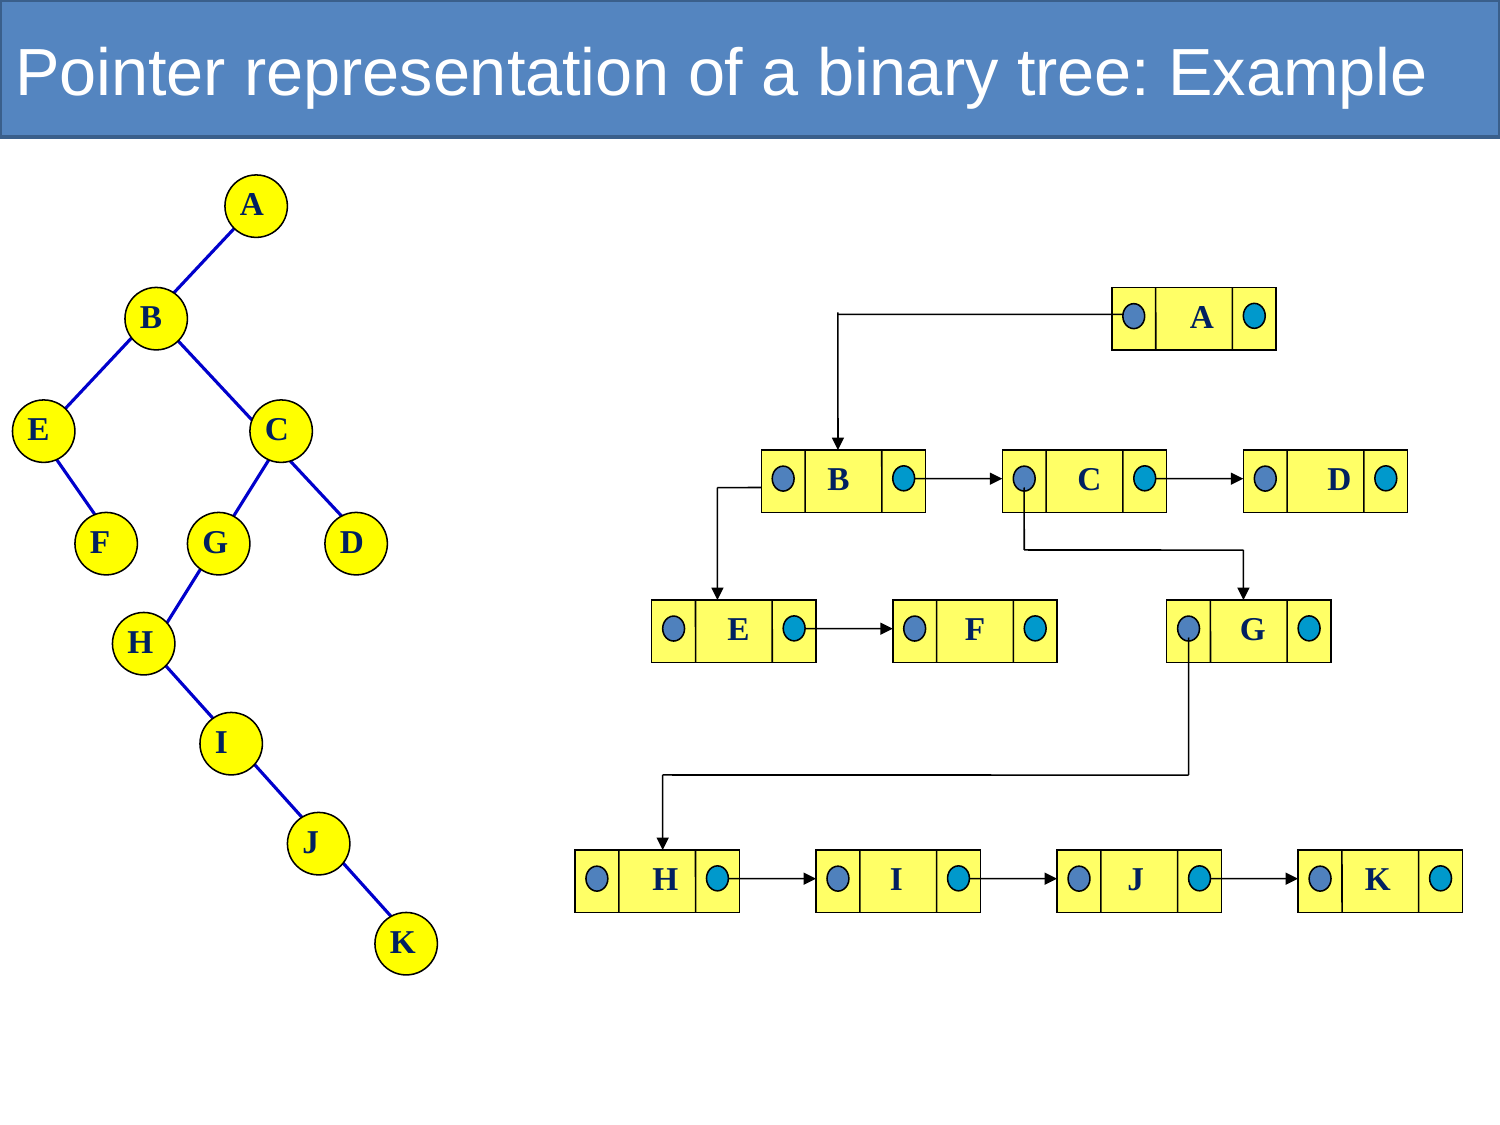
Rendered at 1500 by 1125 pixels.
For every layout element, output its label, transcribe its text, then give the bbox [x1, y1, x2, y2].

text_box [574, 287, 1463, 913]
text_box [249, 399, 313, 463]
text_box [112, 612, 176, 676]
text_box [187, 512, 251, 576]
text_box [12, 399, 76, 463]
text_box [151, 679, 427, 927]
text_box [199, 712, 263, 776]
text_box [374, 912, 438, 976]
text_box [124, 287, 188, 351]
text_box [287, 812, 351, 876]
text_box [324, 512, 388, 576]
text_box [74, 512, 138, 576]
title Pointer representation of a binary tree: Example [0, 0, 1500, 138]
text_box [35, 463, 127, 527]
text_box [224, 174, 288, 238]
